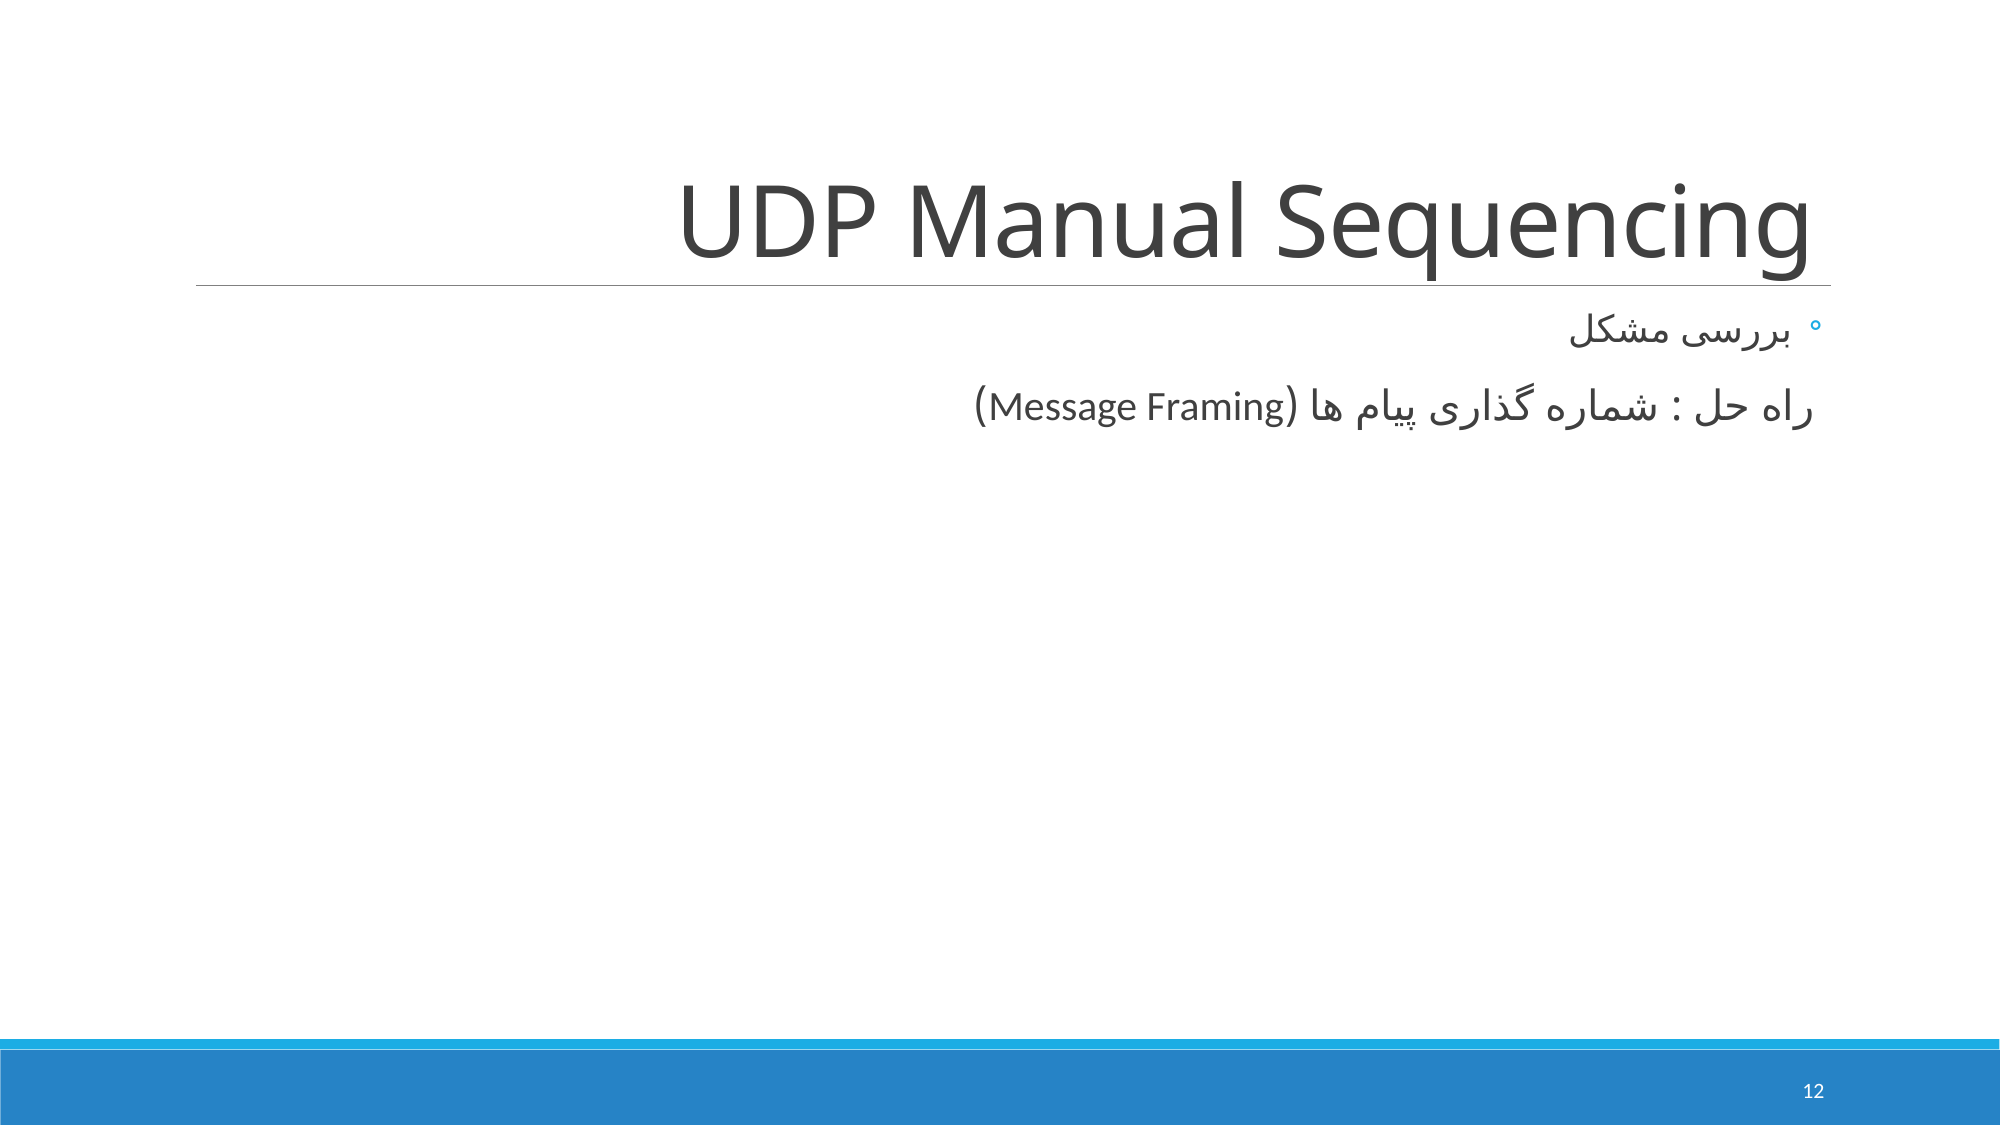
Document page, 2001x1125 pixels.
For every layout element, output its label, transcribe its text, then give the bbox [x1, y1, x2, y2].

list بررسی مشکل راه حل : شماره گذاری پیام ها (Message Framing) [180, 302, 1830, 963]
title UDP Manual Sequencing [180, 47, 1830, 285]
slide_number 12 [1624, 1059, 1840, 1120]
